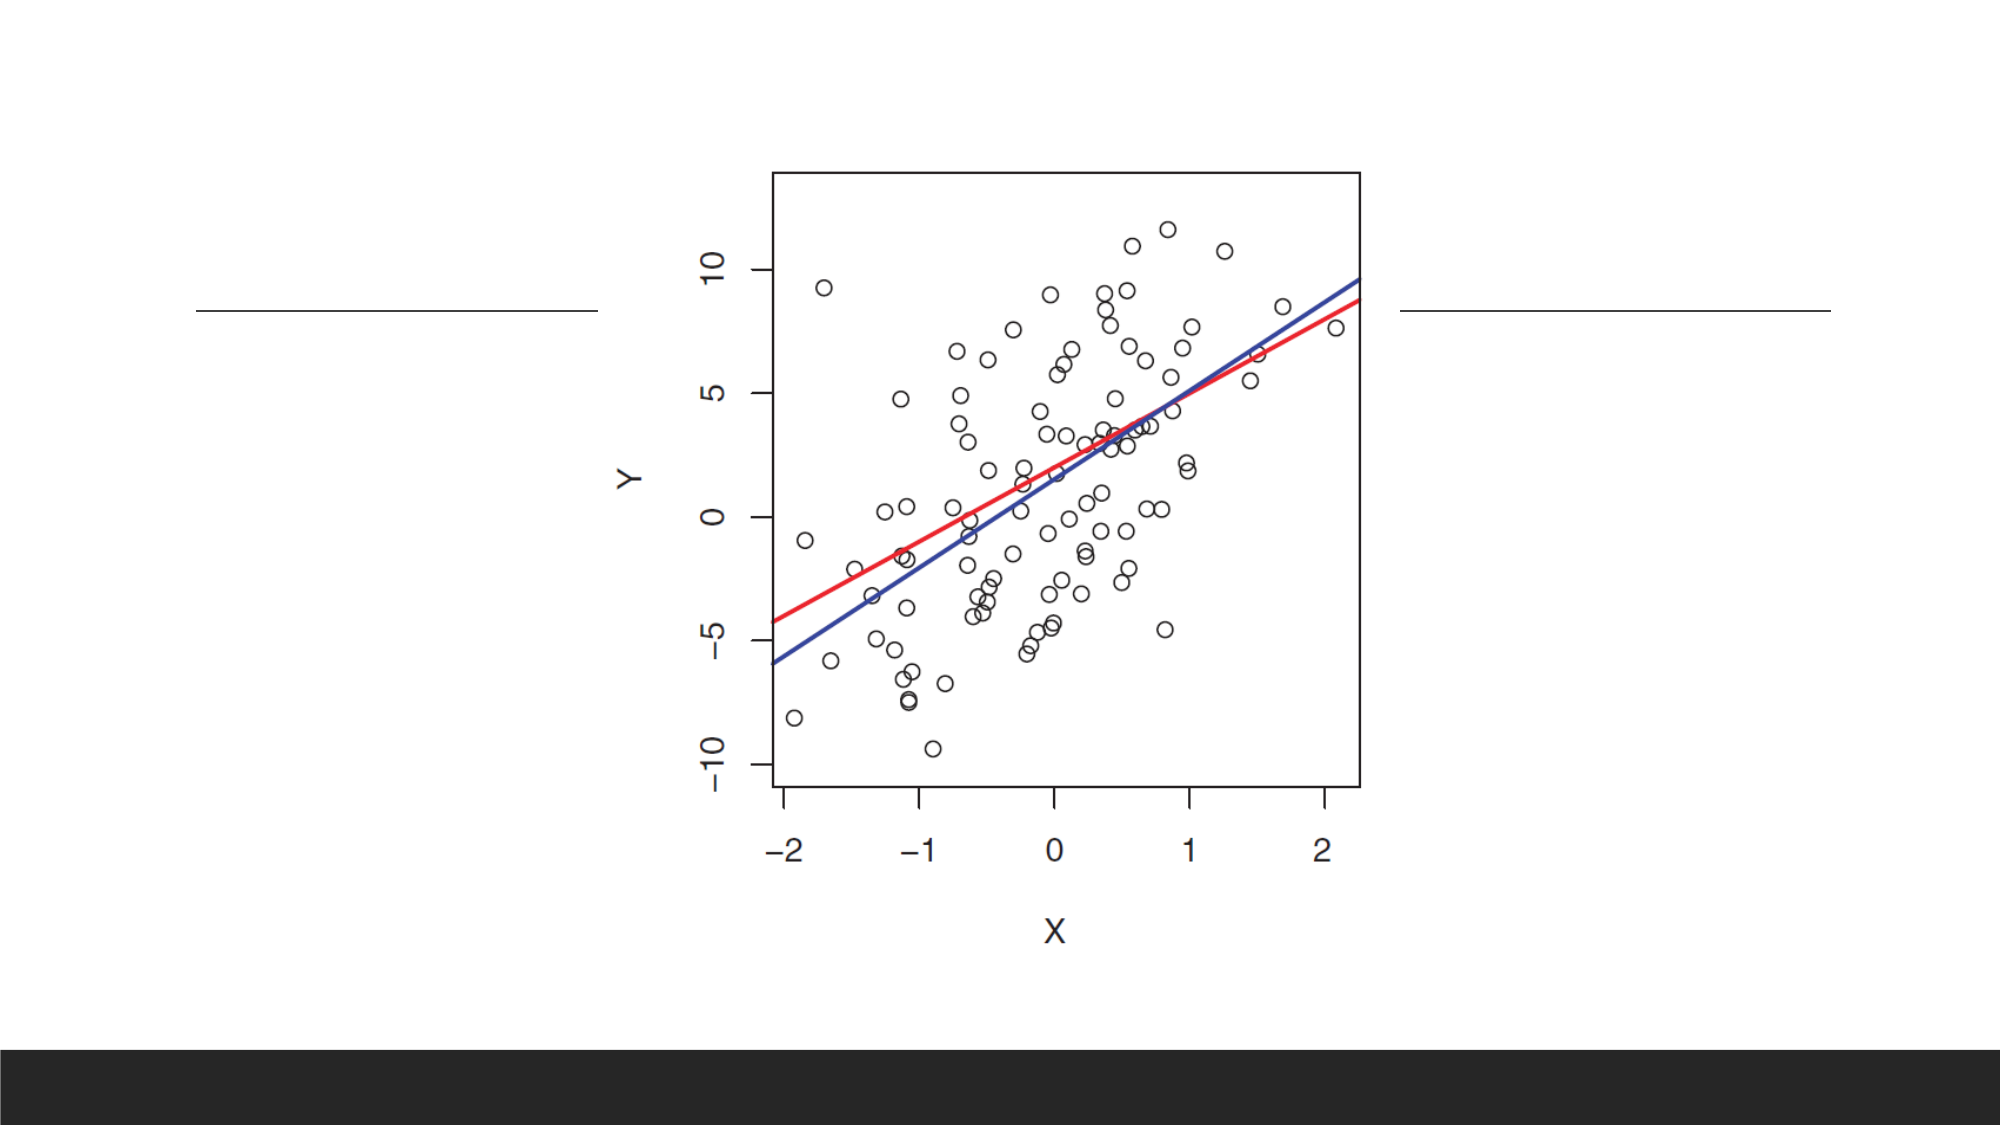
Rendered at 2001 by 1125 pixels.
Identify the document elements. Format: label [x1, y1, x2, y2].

picture [597, 148, 1401, 978]
